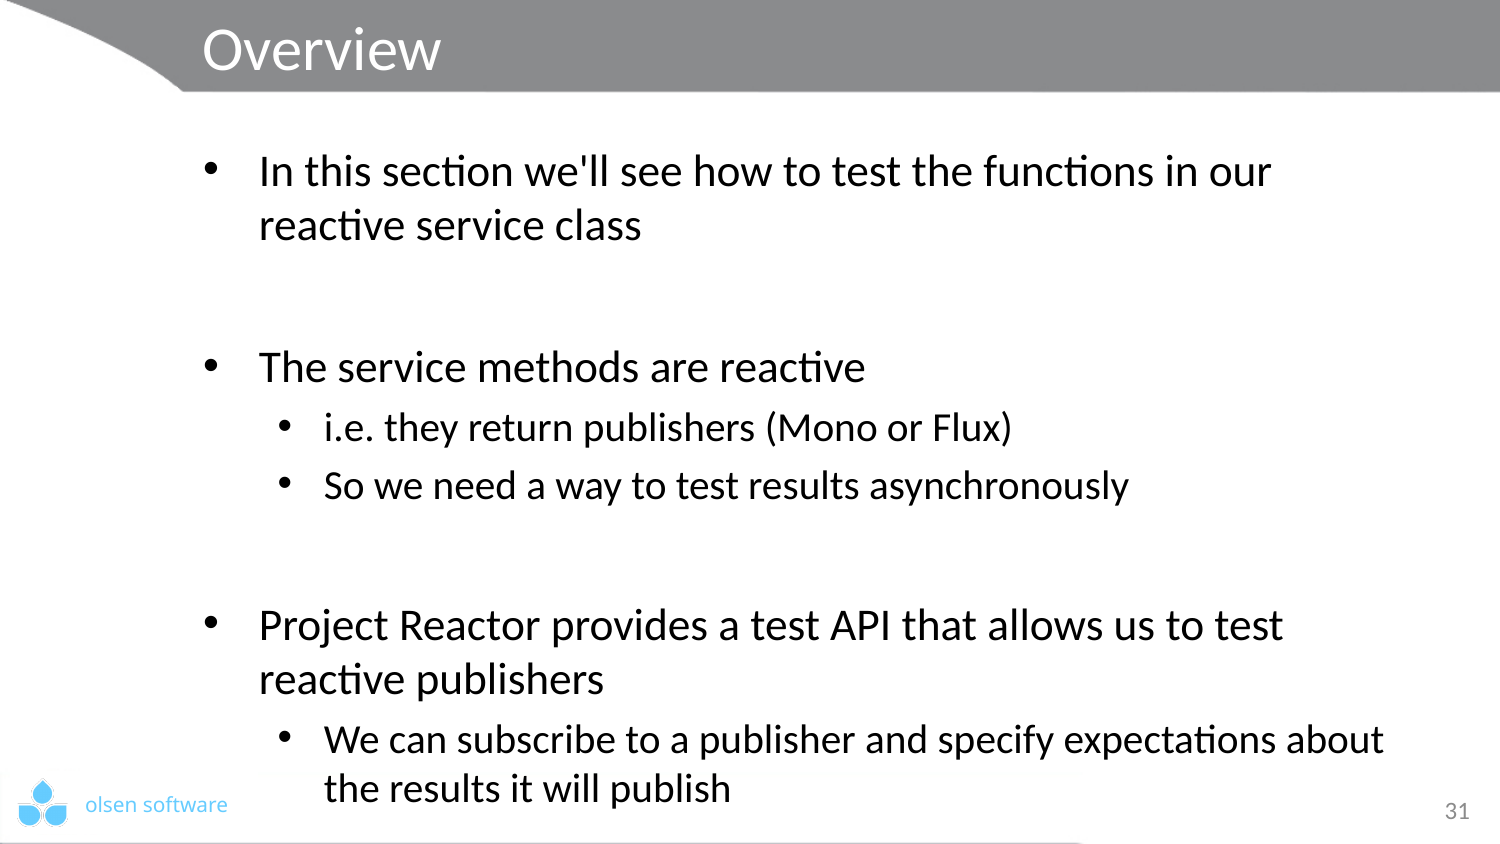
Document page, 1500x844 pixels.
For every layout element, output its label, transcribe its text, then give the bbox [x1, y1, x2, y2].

picture [0, 0, 1500, 844]
footer 31 [1414, 781, 1500, 838]
list In this section we'll see how to test the functions in our reactive service class The service methods are reactive i.e. they return publishers (Mono or Flux) So we need a way to test results asynchronously Project Reactor provides a test API that allows us to test reactive publishers We can subscribe to a publisher and specify expectations about the results it will publish [188, 133, 1425, 822]
title Overview [187, 0, 1426, 93]
picture [17, 778, 68, 827]
